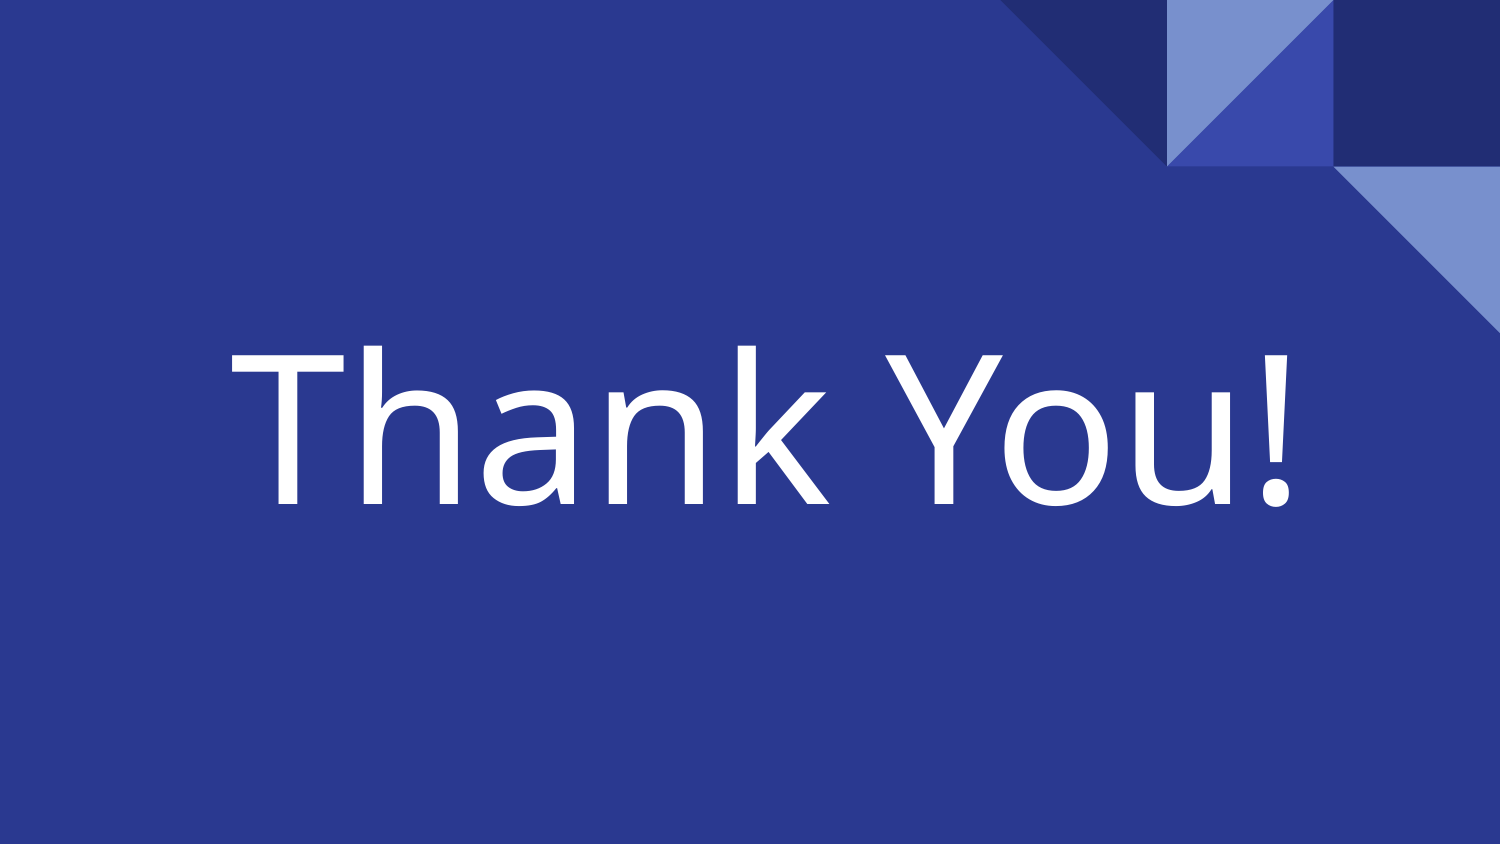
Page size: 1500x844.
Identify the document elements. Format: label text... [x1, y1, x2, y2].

subtitle Thank You! [68, 281, 1466, 412]
